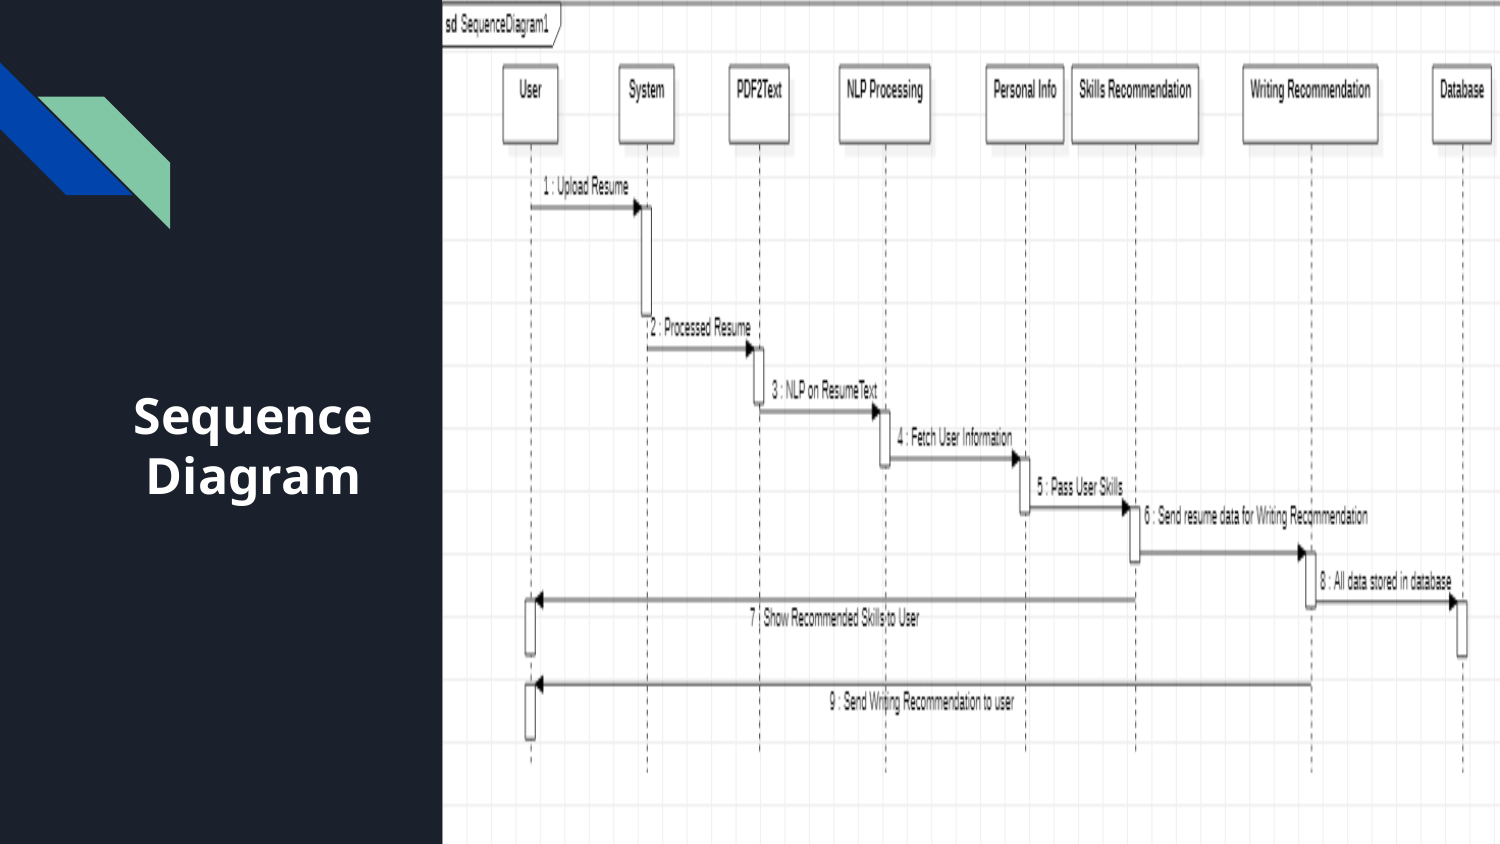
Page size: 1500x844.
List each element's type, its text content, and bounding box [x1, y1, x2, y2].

picture [442, 0, 1500, 844]
title Sequence Diagram [41, 309, 437, 765]
